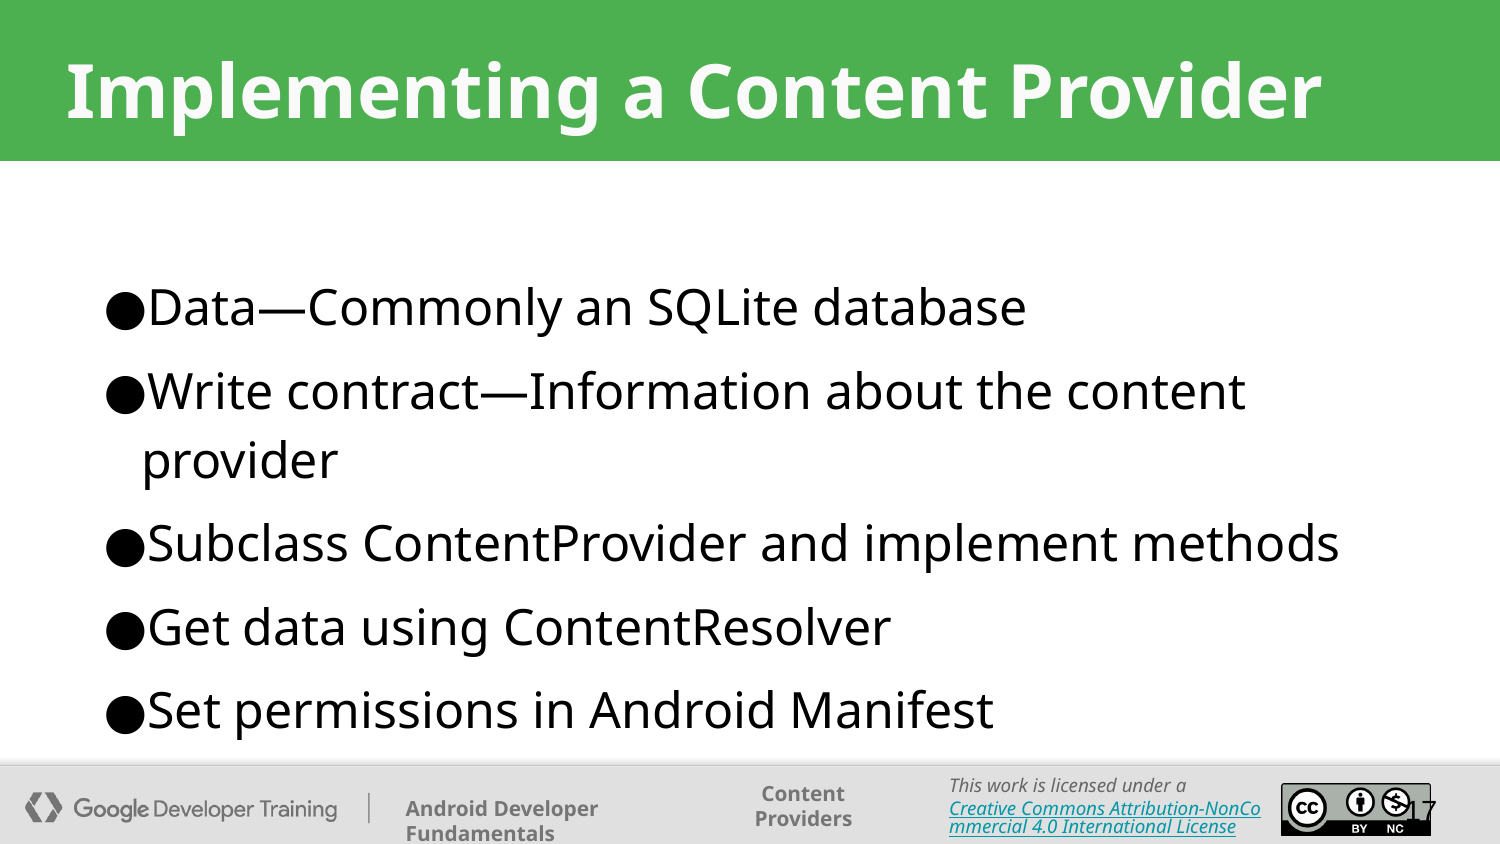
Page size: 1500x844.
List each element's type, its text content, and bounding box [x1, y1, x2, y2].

title Implementing a Content Provider [51, 28, 1449, 122]
slide_number ‹#› [1389, 777, 1480, 842]
list Data—Commonly an SQLite database Write contract—Information about the content provider Subclass ContentProvider and implement methods Get data using ContentResolver Set permissions in Android Manifest [51, 251, 1449, 644]
picture [0, 161, 1500, 844]
